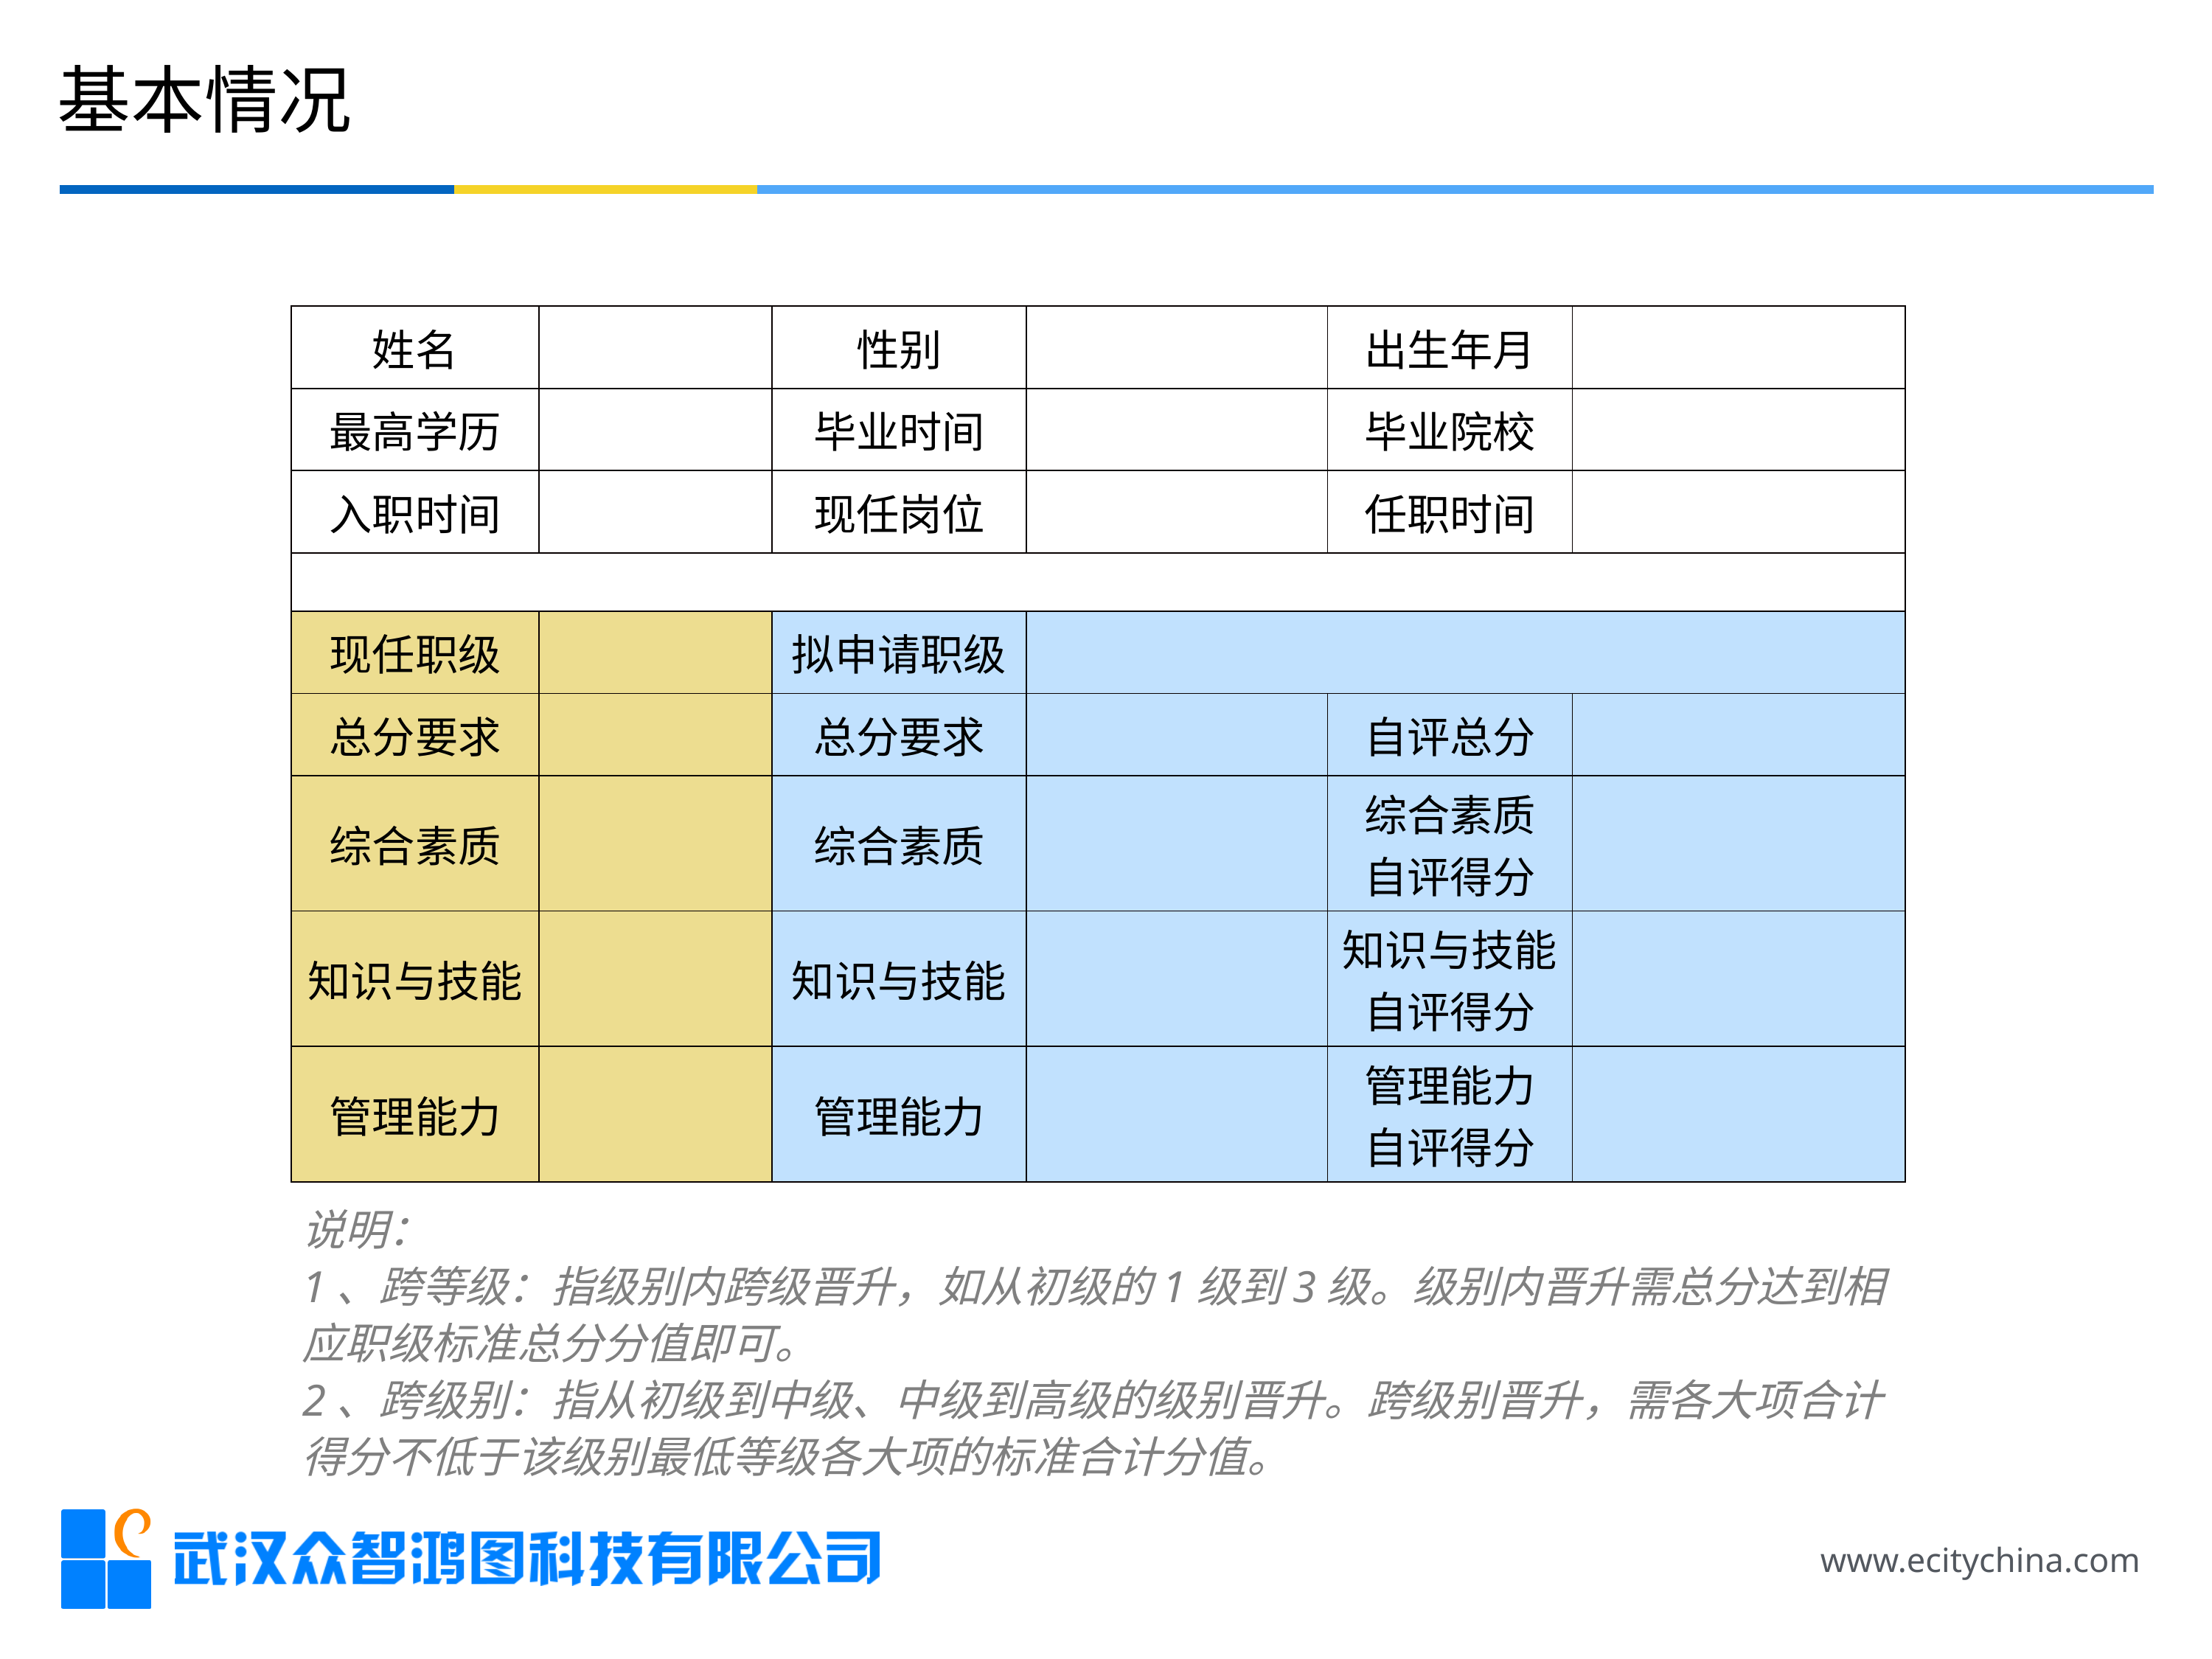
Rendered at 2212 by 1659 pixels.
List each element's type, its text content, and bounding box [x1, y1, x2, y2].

table_header [540, 307, 771, 388]
table_cell 任职时间 [1328, 471, 1572, 552]
table_cell [292, 554, 1905, 611]
table_cell 综合素质 [773, 776, 1026, 911]
table_cell 最高学历 [292, 389, 538, 470]
table_cell [1027, 1047, 1327, 1181]
table_cell [540, 471, 771, 552]
table_cell [1027, 776, 1327, 911]
table_cell [1027, 911, 1327, 1046]
table_cell 管理能力 自评得分 [1328, 1047, 1572, 1181]
table_cell [1573, 694, 1905, 775]
title 基本情况 [46, 48, 1301, 185]
table_cell [540, 612, 771, 693]
table_header 姓名 [292, 307, 538, 388]
table_cell 自评总分 [1328, 694, 1572, 775]
table_cell [540, 389, 771, 470]
picture [175, 1531, 880, 1586]
table_cell 毕业院校 [1328, 389, 1572, 470]
table_cell [1573, 776, 1905, 911]
table_cell [540, 694, 771, 775]
table_header 出生年月 [1328, 307, 1572, 388]
table_cell [1573, 471, 1905, 552]
table_header [1027, 307, 1327, 388]
table_header 性别 [773, 307, 1026, 388]
table_cell [540, 1047, 771, 1181]
table_header [1573, 307, 1905, 388]
table_cell 管理能力 [292, 1047, 538, 1181]
table_cell 现任职级 [292, 612, 538, 693]
table_cell [1573, 1047, 1905, 1181]
table_cell [1027, 612, 1905, 693]
table_cell [1027, 694, 1327, 775]
picture [60, 1509, 151, 1609]
table_cell 毕业时间 [773, 389, 1026, 470]
table_cell 入职时间 [292, 471, 538, 552]
table_cell 总分要求 [773, 694, 1026, 775]
table_cell 拟申请职级 [773, 612, 1026, 693]
table_cell 总分要求 [292, 694, 538, 775]
table_cell 综合素质 自评得分 [1328, 776, 1572, 911]
table_cell [1573, 911, 1905, 1046]
table_cell 知识与技能 [773, 911, 1026, 1046]
table_cell [1027, 389, 1327, 470]
table_cell [540, 776, 771, 911]
table_cell 知识与技能自评得分 [1328, 911, 1572, 1046]
table_cell 管理能力 [773, 1047, 1026, 1181]
table_cell [1573, 389, 1905, 470]
table_cell [540, 911, 771, 1046]
table_cell 知识与技能 [292, 911, 538, 1046]
text_box 说明： 1、跨等级：指级别内跨级晋升，如从初级的1级到3级。级别内晋升需总分达到相应职级标准总分分值即可。 2、跨级别：指从初级到中级、中级到高级的级别晋升。跨级别晋升，需各大项合计得分不低于该级别最低等级各大项的标准合计分值。 [291, 1192, 1906, 1487]
table_cell 现任岗位 [773, 471, 1026, 552]
table_cell [1027, 471, 1327, 552]
table_cell 综合素质 [292, 776, 538, 911]
